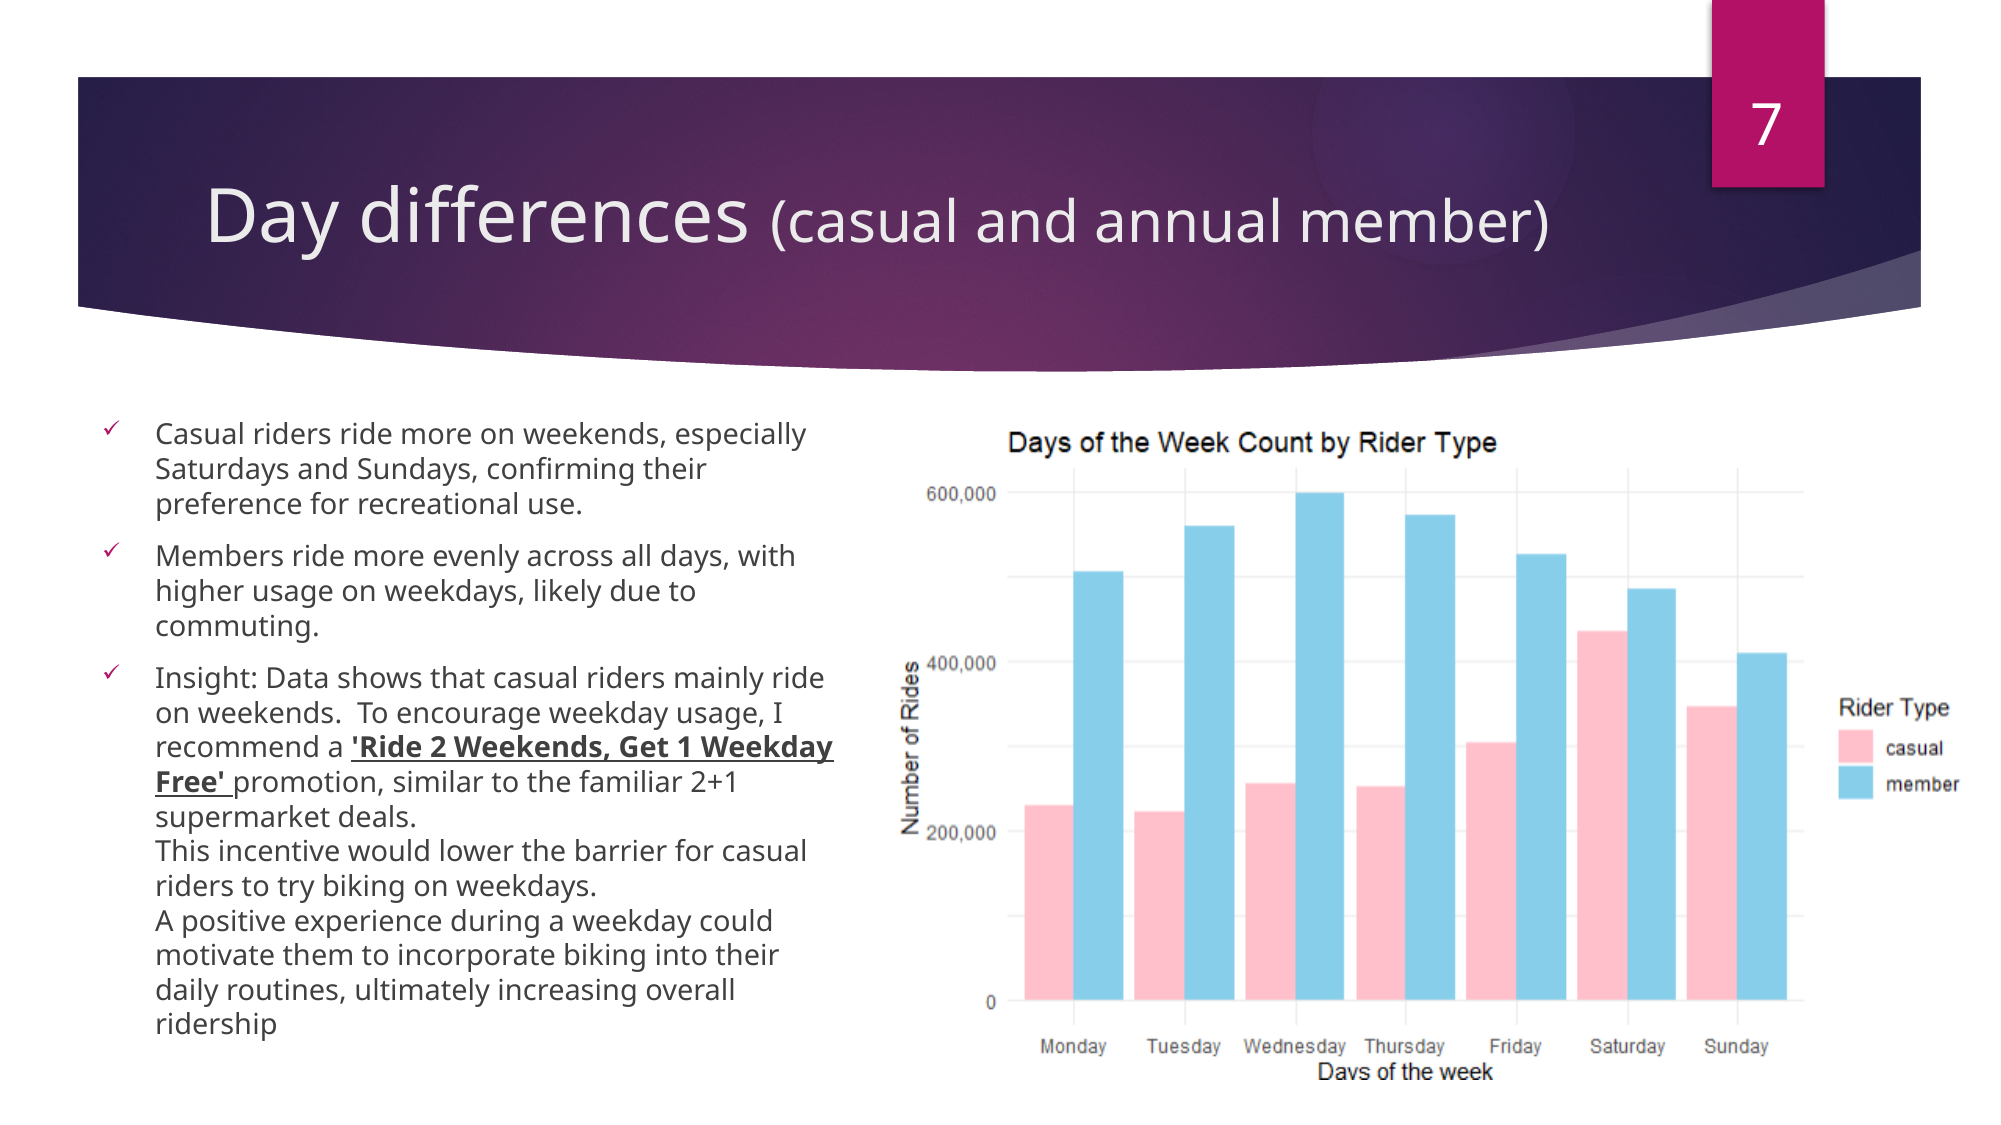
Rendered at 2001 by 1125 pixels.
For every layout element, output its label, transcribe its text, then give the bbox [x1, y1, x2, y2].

slide_number 7 [1698, 48, 1836, 175]
text_box Casual riders ride more on weekends, especially Saturdays and Sundays, confirming their preference for recreational use. Members ride more evenly across all days, with higher usage on weekdays, likely due to commuting. Insight: Data shows that casual riders mainly ride on weekends. To encourage weekday usage, I recommend a 'Ride 2 Weekends, Get 1 Weekday Free' promotion, similar to the familiar 2+1 supermarket deals. This incentive would lower the barrier for casual riders to try biking on weekdays. A positive experience during a weekday could motivate them to incorporate biking into their daily routines, ultimately increasing overall ridership [86, 407, 854, 1049]
picture [881, 407, 1961, 1081]
title Day differences (casual and annual member) [189, 154, 1870, 271]
